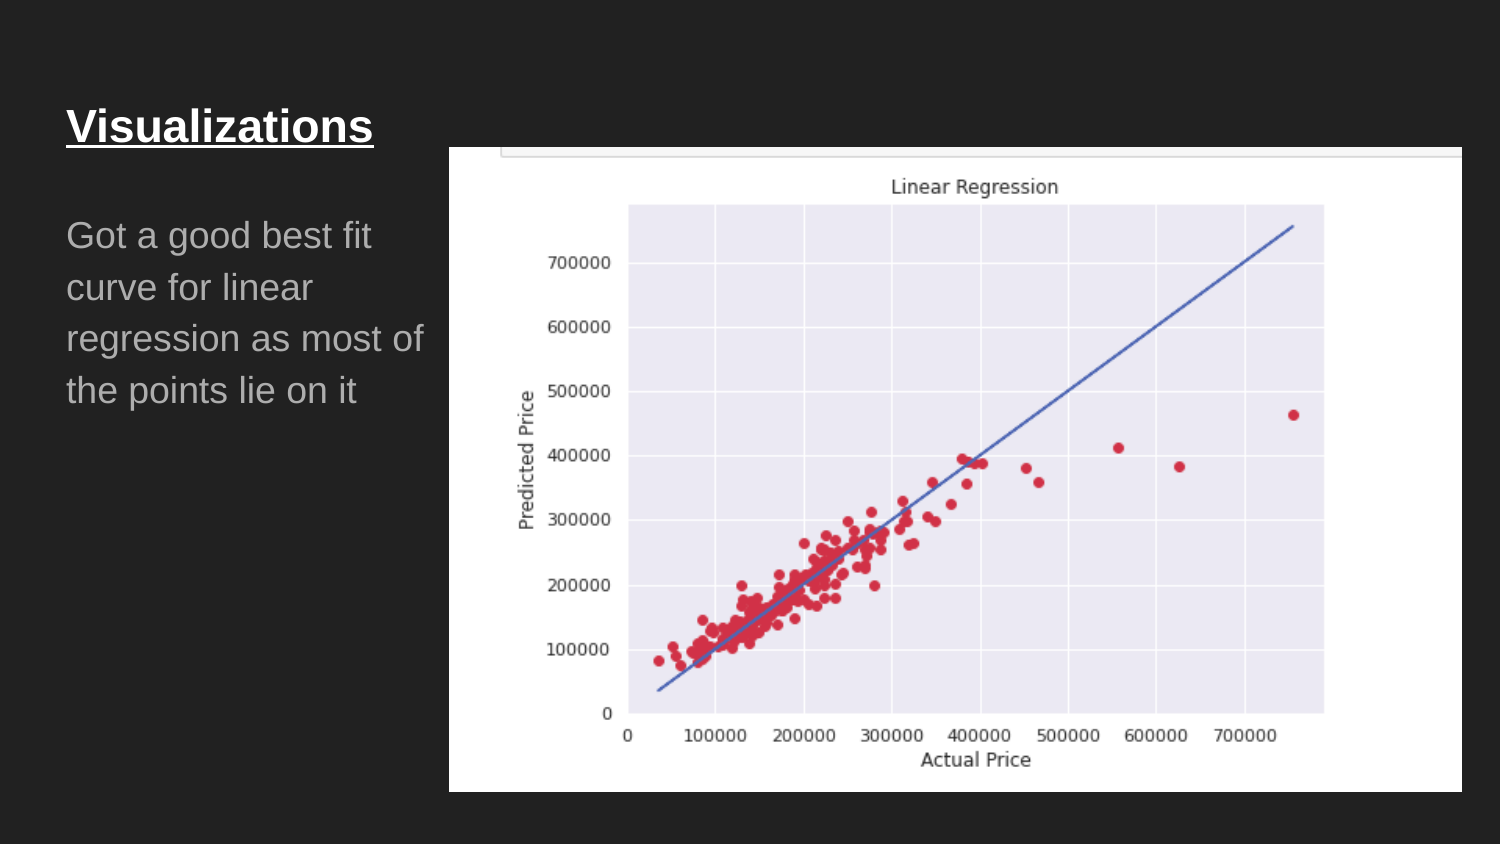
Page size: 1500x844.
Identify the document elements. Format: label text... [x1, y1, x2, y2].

picture [449, 147, 1463, 792]
title Visualizations [51, 72, 1449, 167]
list Got a good best fit curve for linear regression as most of the points lie on it [51, 189, 444, 750]
